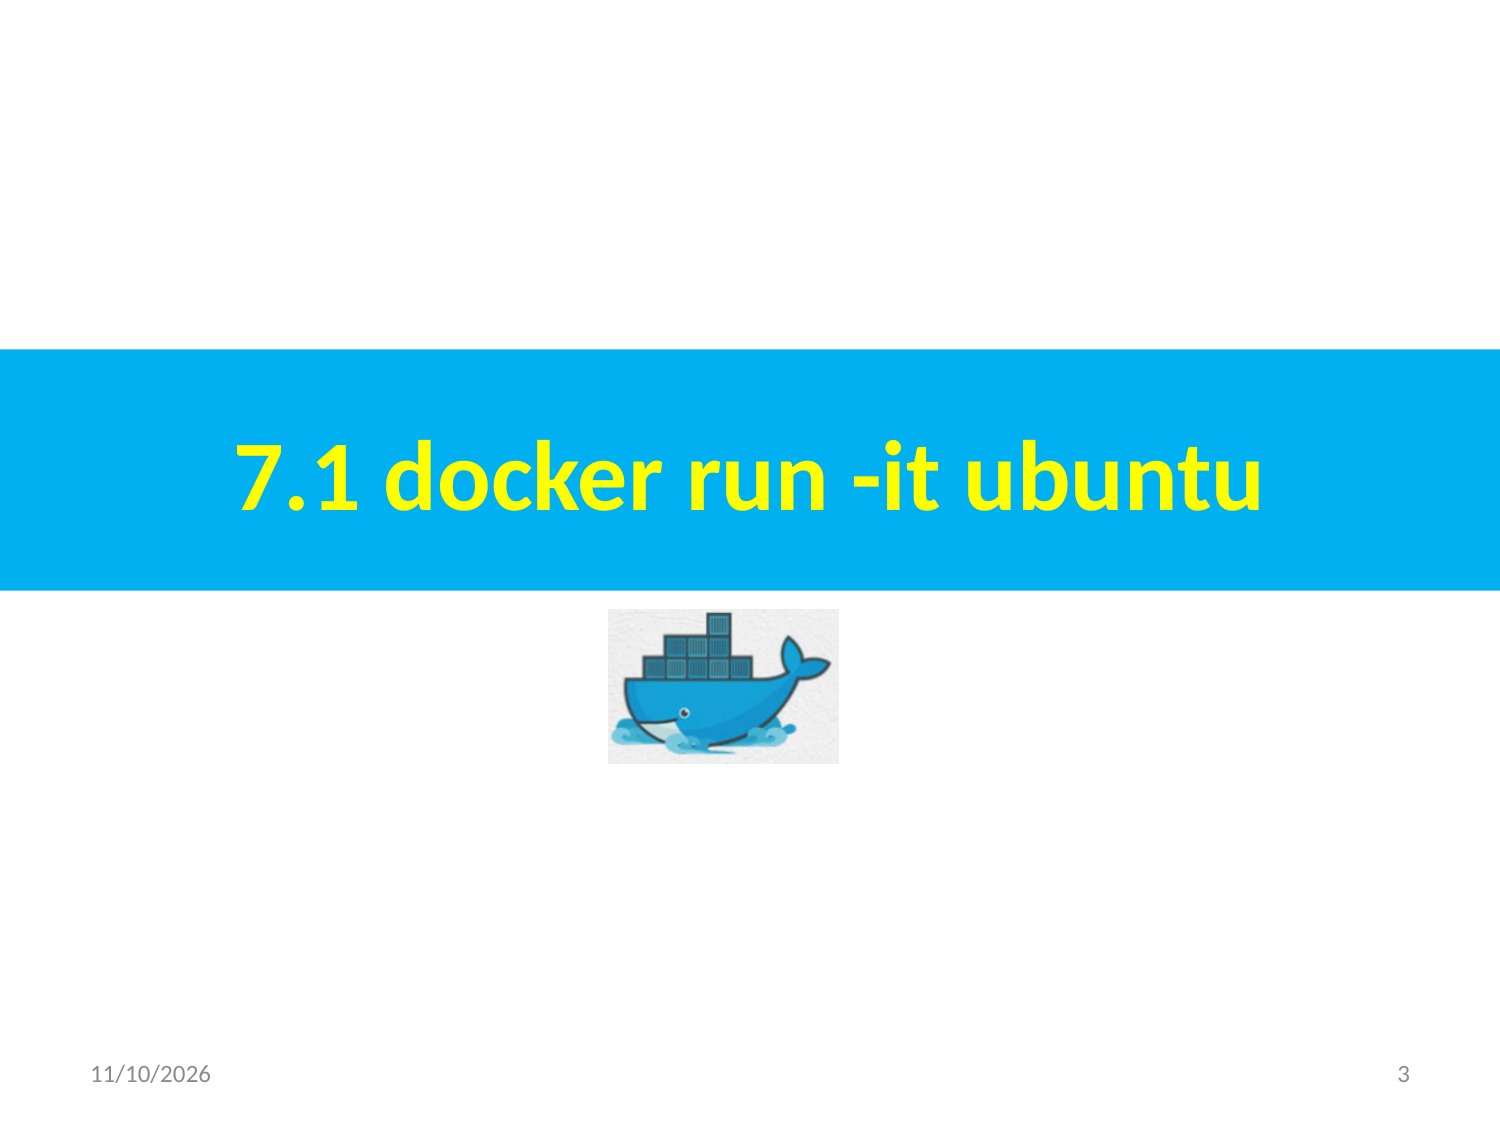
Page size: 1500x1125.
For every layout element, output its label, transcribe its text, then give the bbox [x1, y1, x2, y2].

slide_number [75, 1042, 425, 1103]
picture [607, 609, 839, 764]
slide_number 3 [1074, 1042, 1425, 1103]
title 7.1 docker run -it ubuntu [0, 349, 1500, 591]
